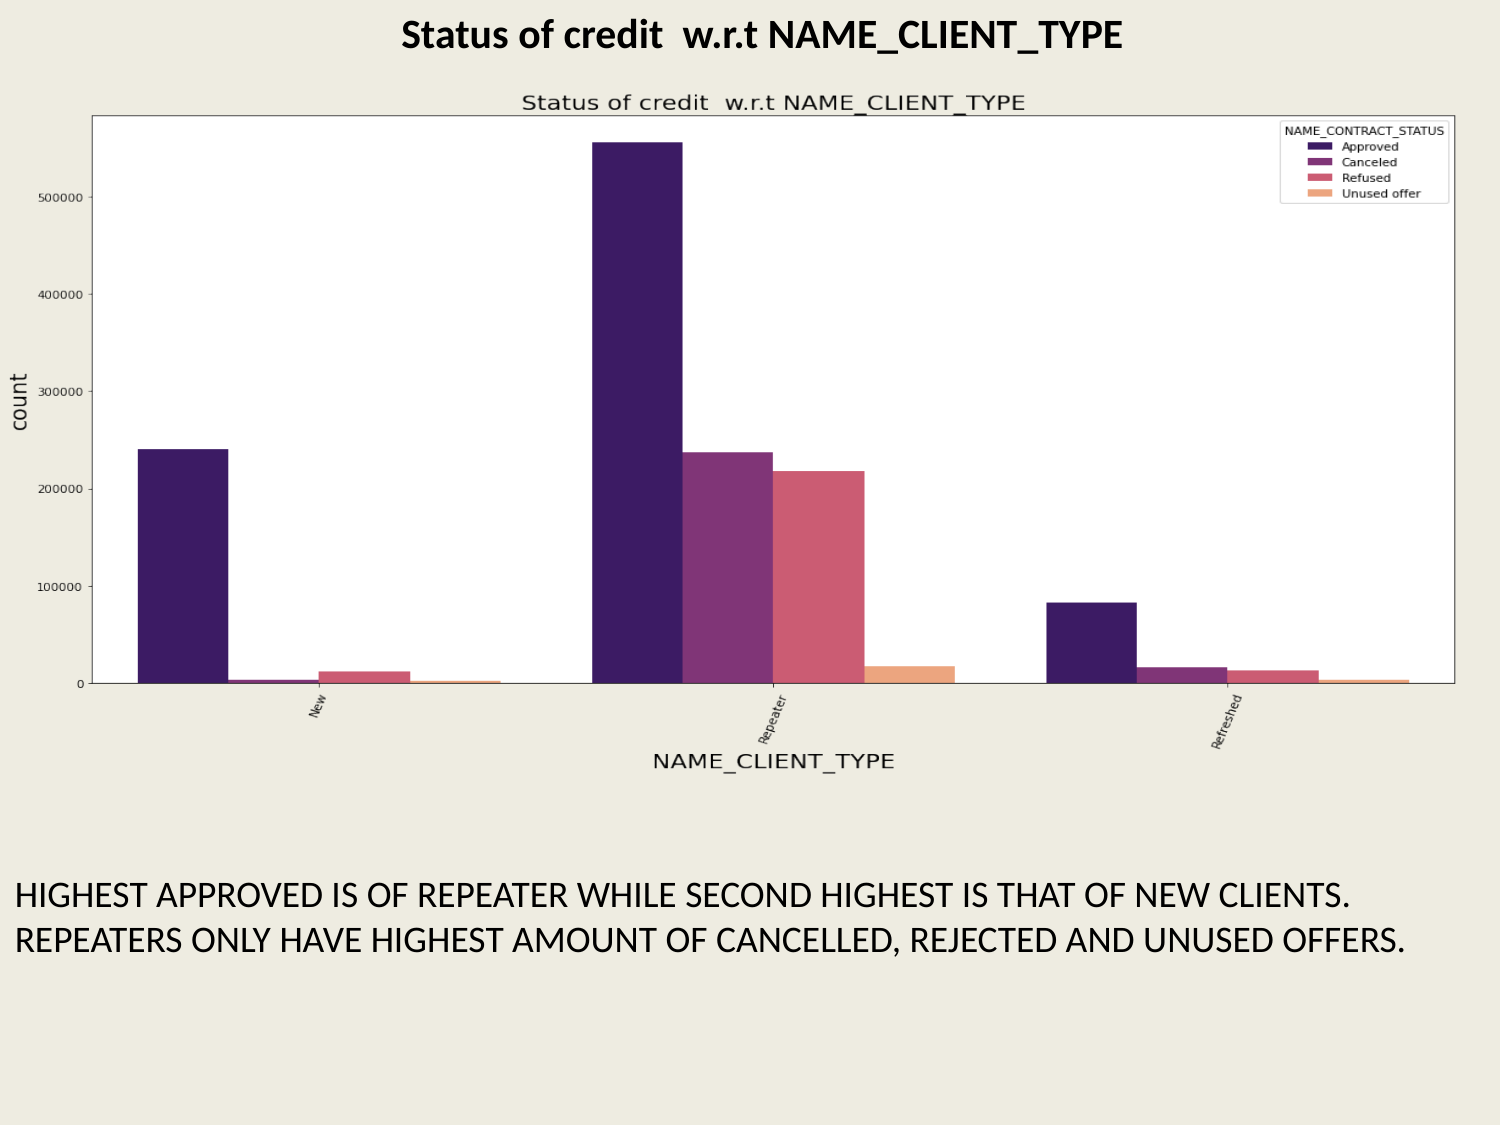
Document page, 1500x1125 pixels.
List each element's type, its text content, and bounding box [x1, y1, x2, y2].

text_box Status of credit w.r.t NAME_CLIENT_TYPE [87, 0, 1438, 85]
picture [0, 87, 1463, 780]
text_box HIGHEST APPROVED IS OF REPEATER WHILE SECOND HIGHEST IS THAT OF NEW CLIENTS. REPEATERS ONLY HAVE HIGHEST AMOUNT OF CANCELLED, REJECTED AND UNUSED OFFERS. [0, 862, 1500, 968]
